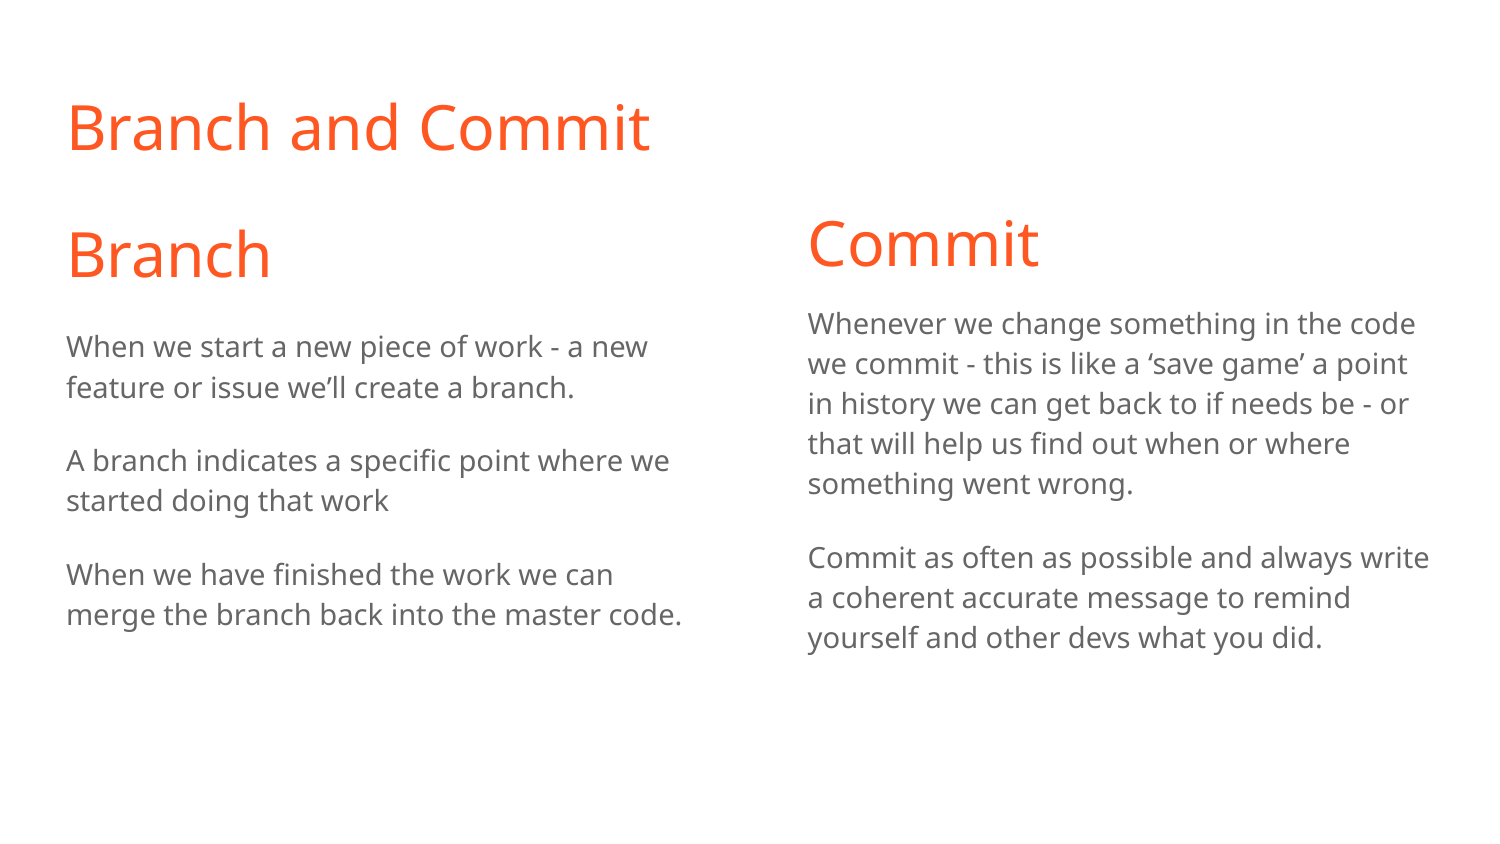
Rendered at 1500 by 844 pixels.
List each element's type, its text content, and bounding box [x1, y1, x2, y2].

title Branch and Commit [51, 72, 1449, 167]
list Branch When we start a new piece of work - a new feature or issue we’ll create a branch. A branch indicates a specific point where we started doing that work When we have finished the work we can merge the branch back into the master code. [51, 189, 708, 750]
list Commit Whenever we change something in the code we commit - this is like a ‘save game’ a point in history we can get back to if needs be - or that will help us find out when or where something went wrong. Commit as often as possible and always write a coherent accurate message to remind yourself and other devs what you did. [792, 189, 1449, 750]
